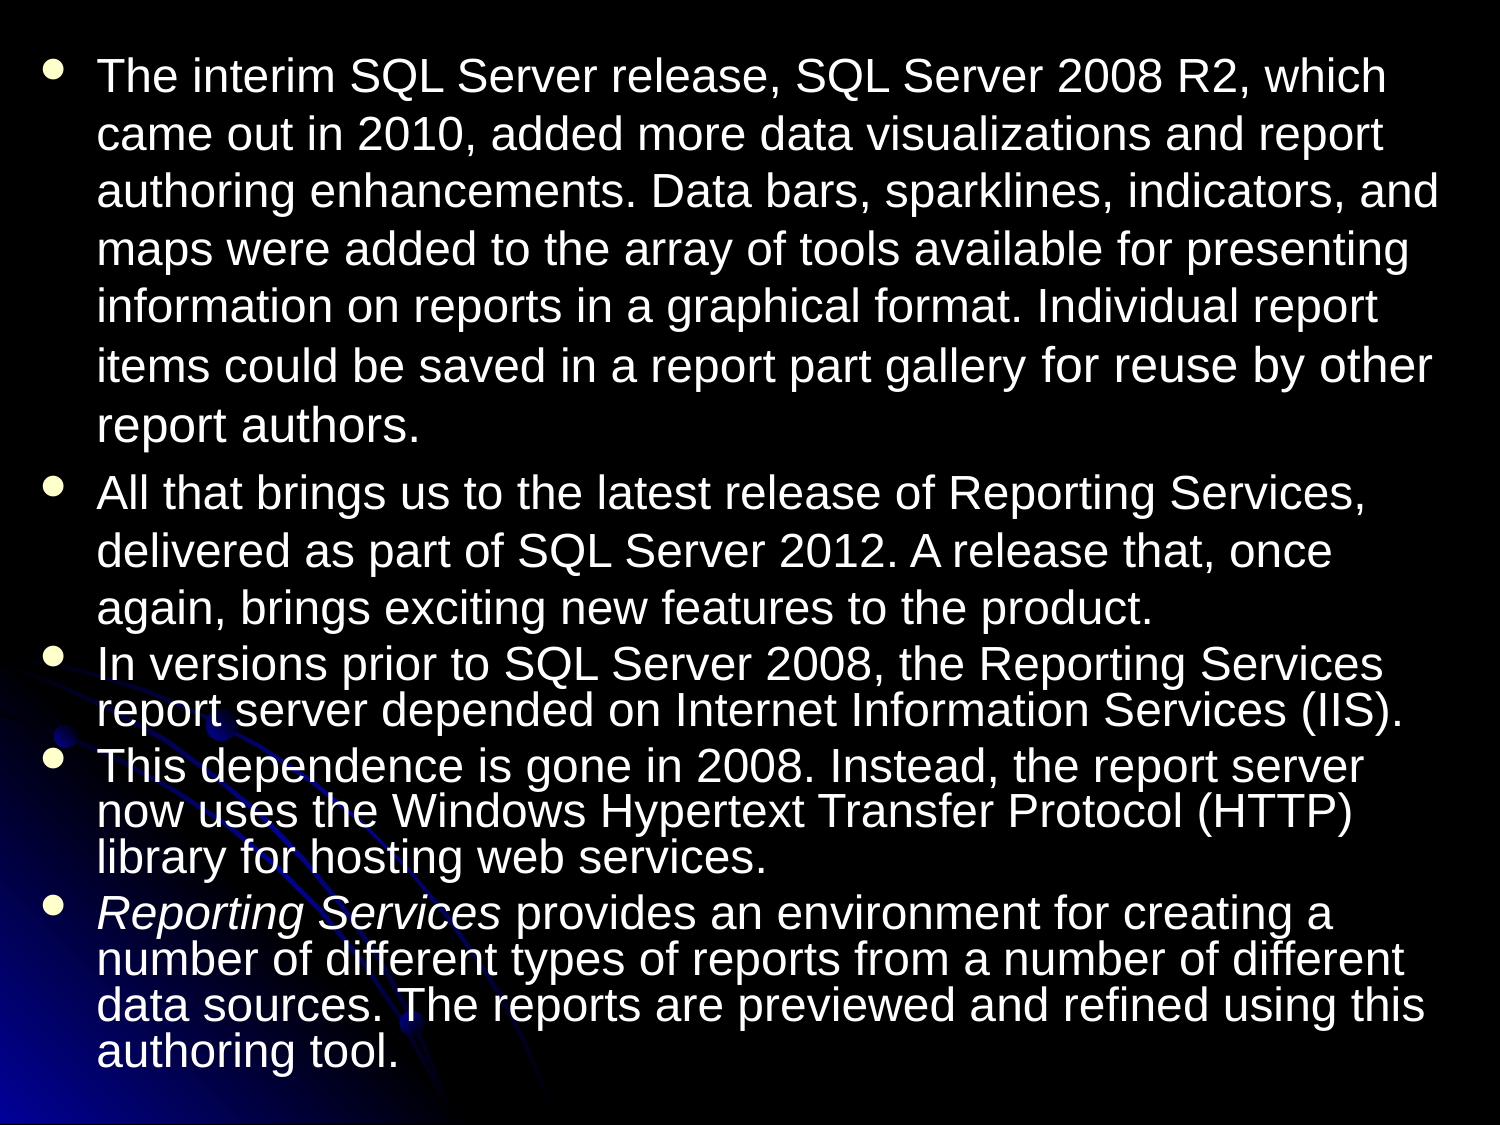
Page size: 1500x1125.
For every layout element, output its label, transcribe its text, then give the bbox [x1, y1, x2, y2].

list The interim SQL Server release, SQL Server 2008 R2, which came out in 2010, added more data visualizations and report authoring enhancements. Data bars, sparklines, indicators, and maps were added to the array of tools available for presenting information on reports in a graphical format. Individual report items could be saved in a report part gallery for reuse by other report authors. All that brings us to the latest release of Reporting Services, delivered as part of SQL Server 2012. A release that, once again, brings exciting new features to the product. In versions prior to SQL Server 2008, the Reporting Services report server depended on Internet Information Services (IIS). This dependence is gone in 2008. Instead, the report server now uses the Windows Hypertext Transfer Protocol (HTTP) library for hosting web services. Reporting Services provides an environment for creating a number of different types of reports from a number of different data sources. The reports are previewed and refined using this authoring tool. [24, 37, 1476, 1088]
